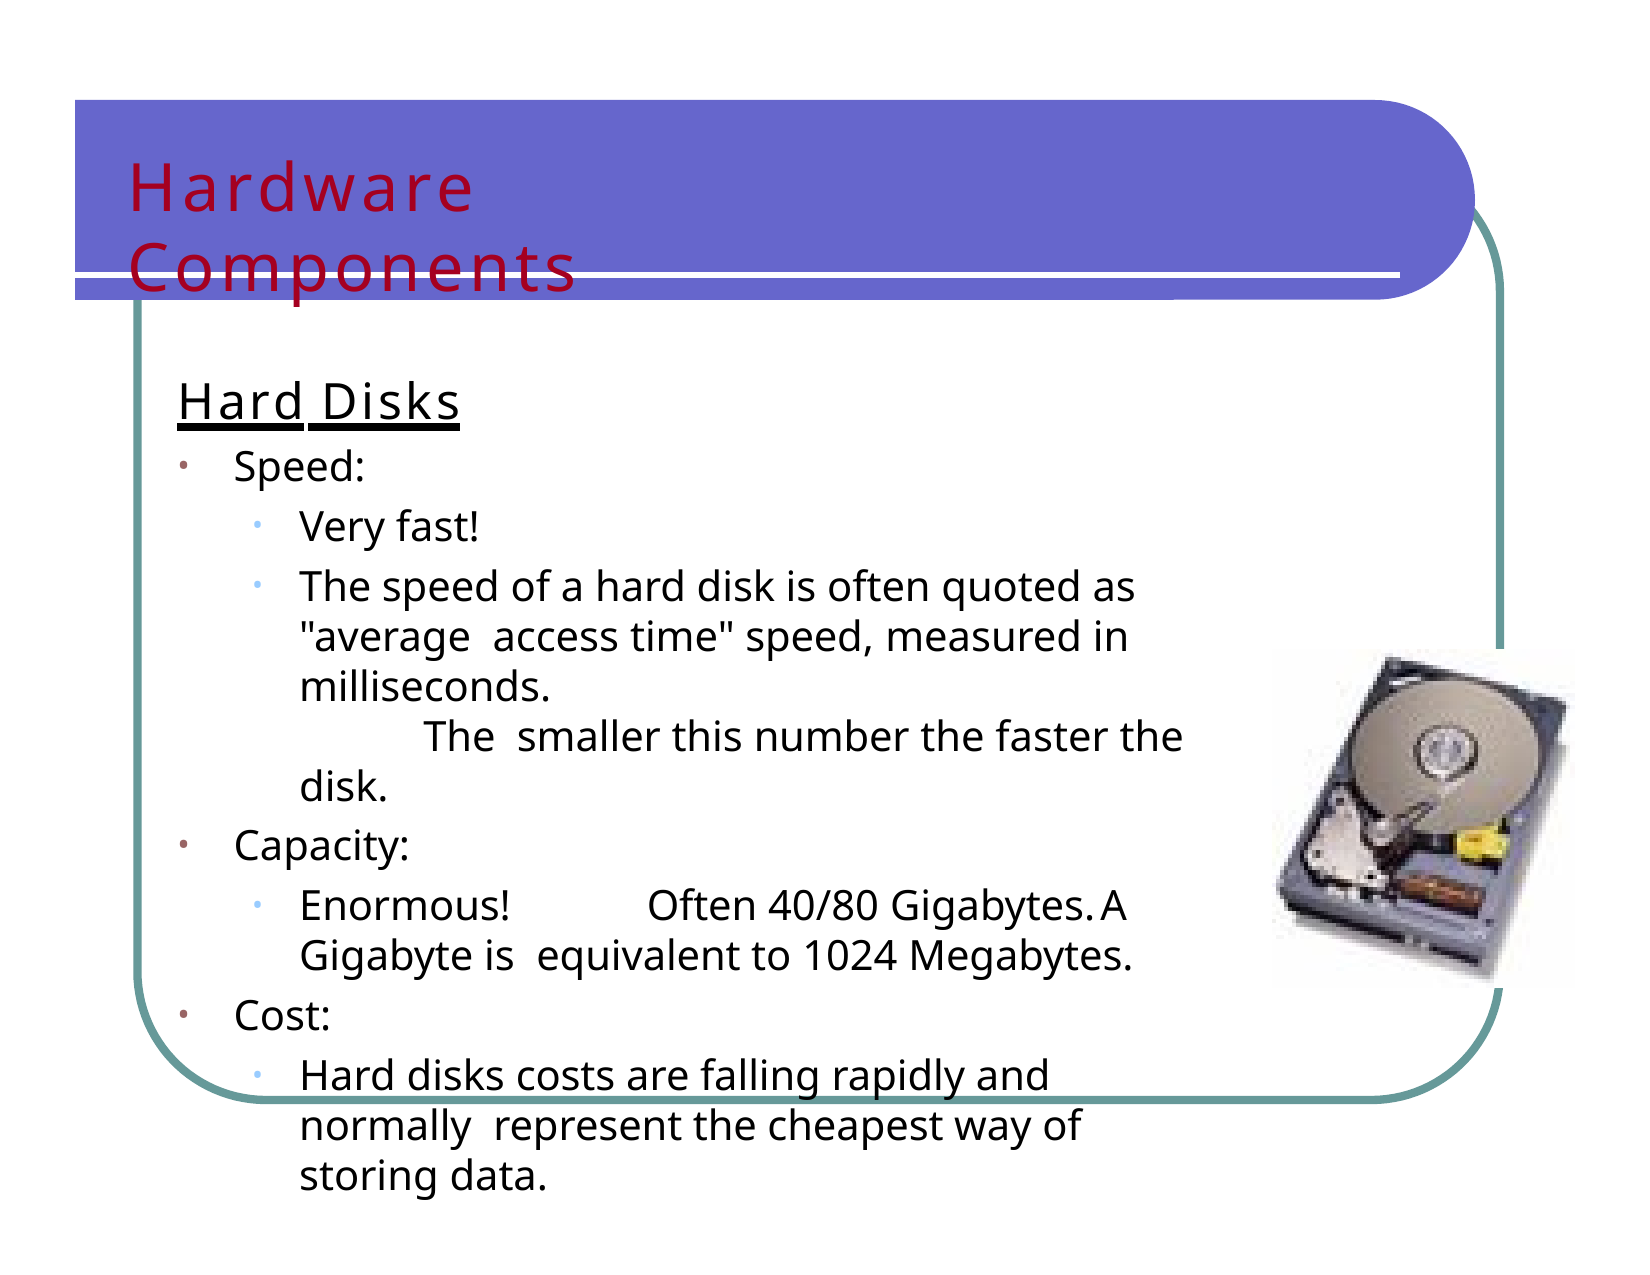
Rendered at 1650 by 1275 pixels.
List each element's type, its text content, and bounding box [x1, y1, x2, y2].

picture [1272, 649, 1576, 988]
title Hardware Components [125, 142, 898, 358]
text_box Hard Disks Speed: Very fast! The speed of a hard disk is often quoted as "average access time" speed, measured in milliseconds. The smaller this number the faster the disk. Capacity: Enormous! Often 40/80 Gigabytes. A Gigabyte is equivalent to 1024 Megabytes. Cost: Hard disks costs are falling rapidly and normally represent the cheapest way of storing data. [175, 355, 1277, 1199]
